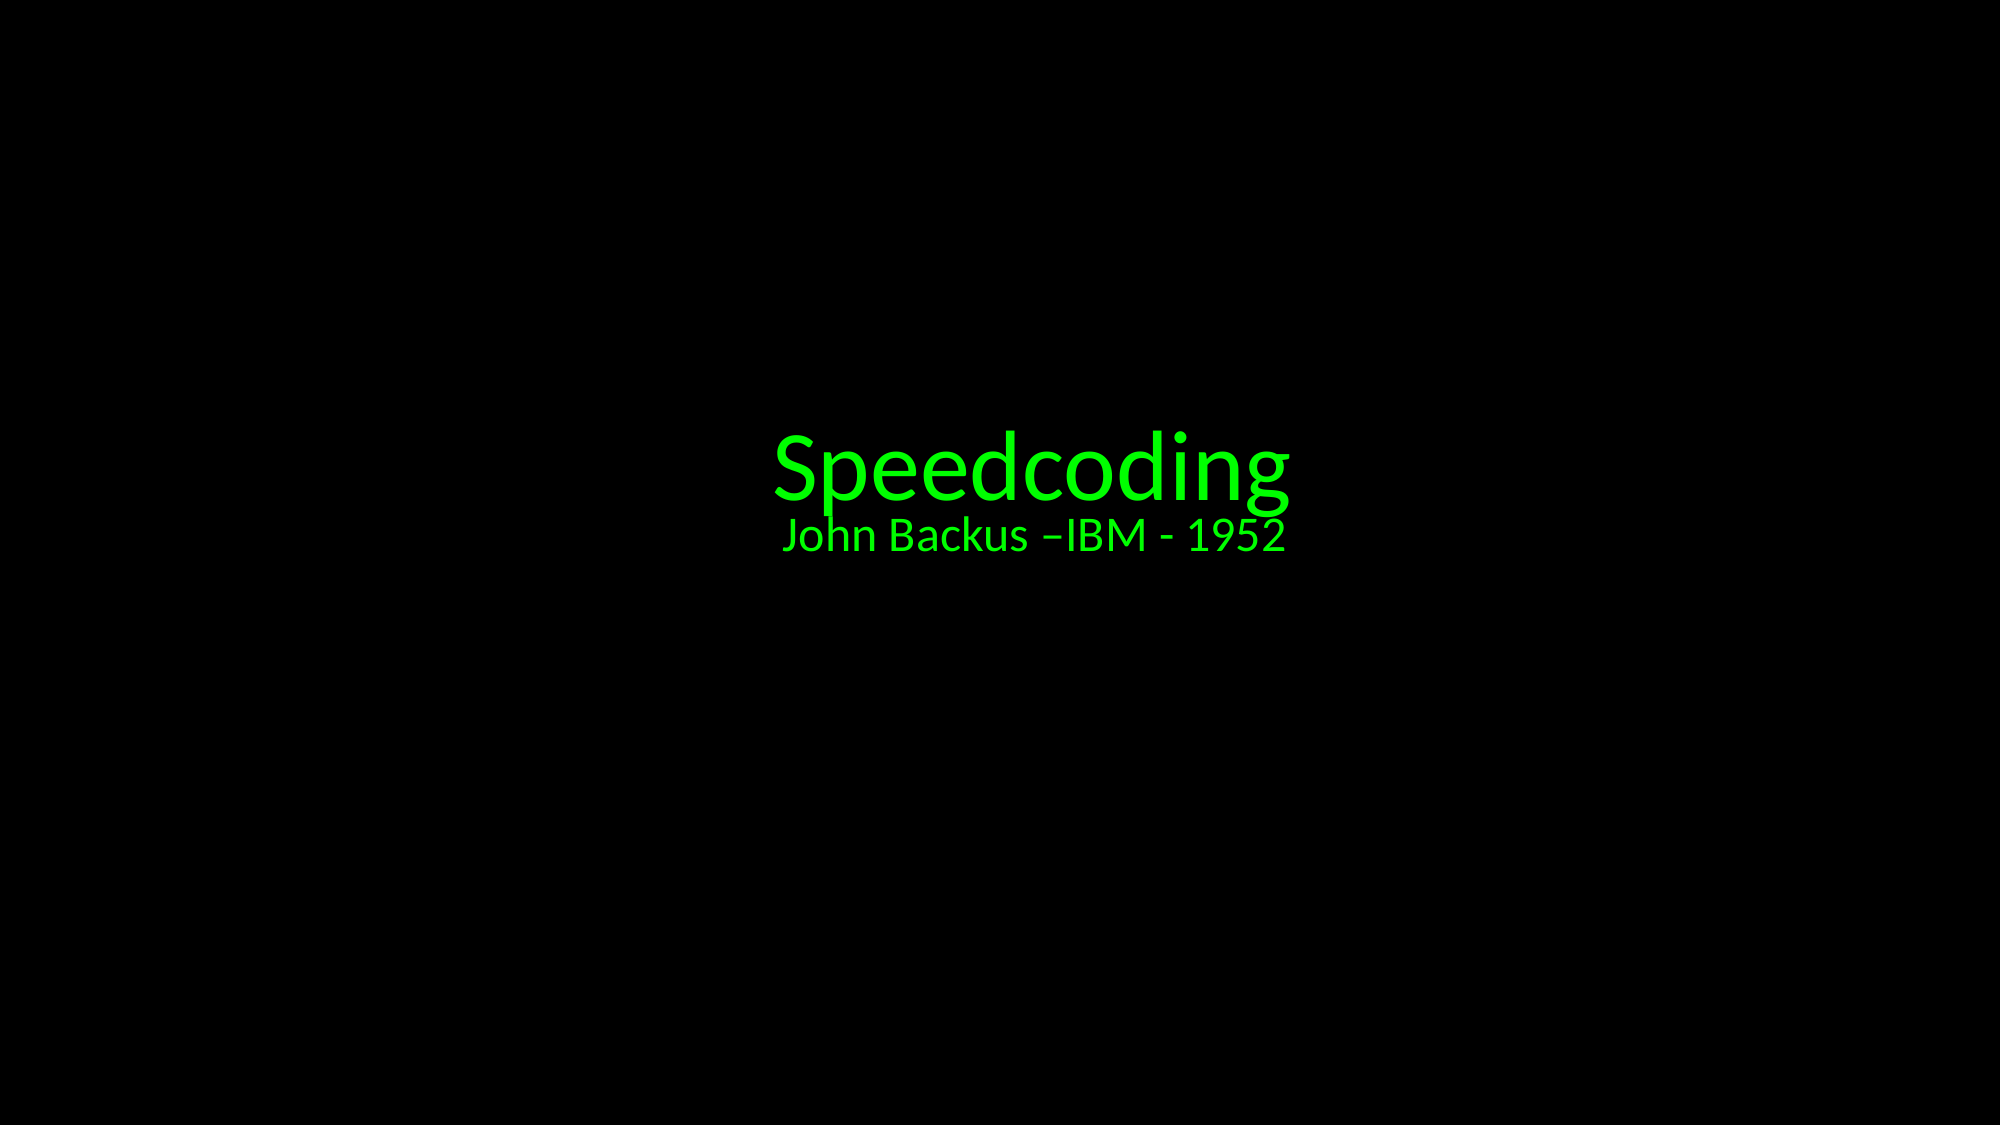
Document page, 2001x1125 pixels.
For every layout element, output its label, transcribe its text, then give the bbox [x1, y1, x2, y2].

text_box Speedcoding [757, 393, 1307, 494]
text_box John Backus –IBM - 1952 [757, 494, 1313, 569]
